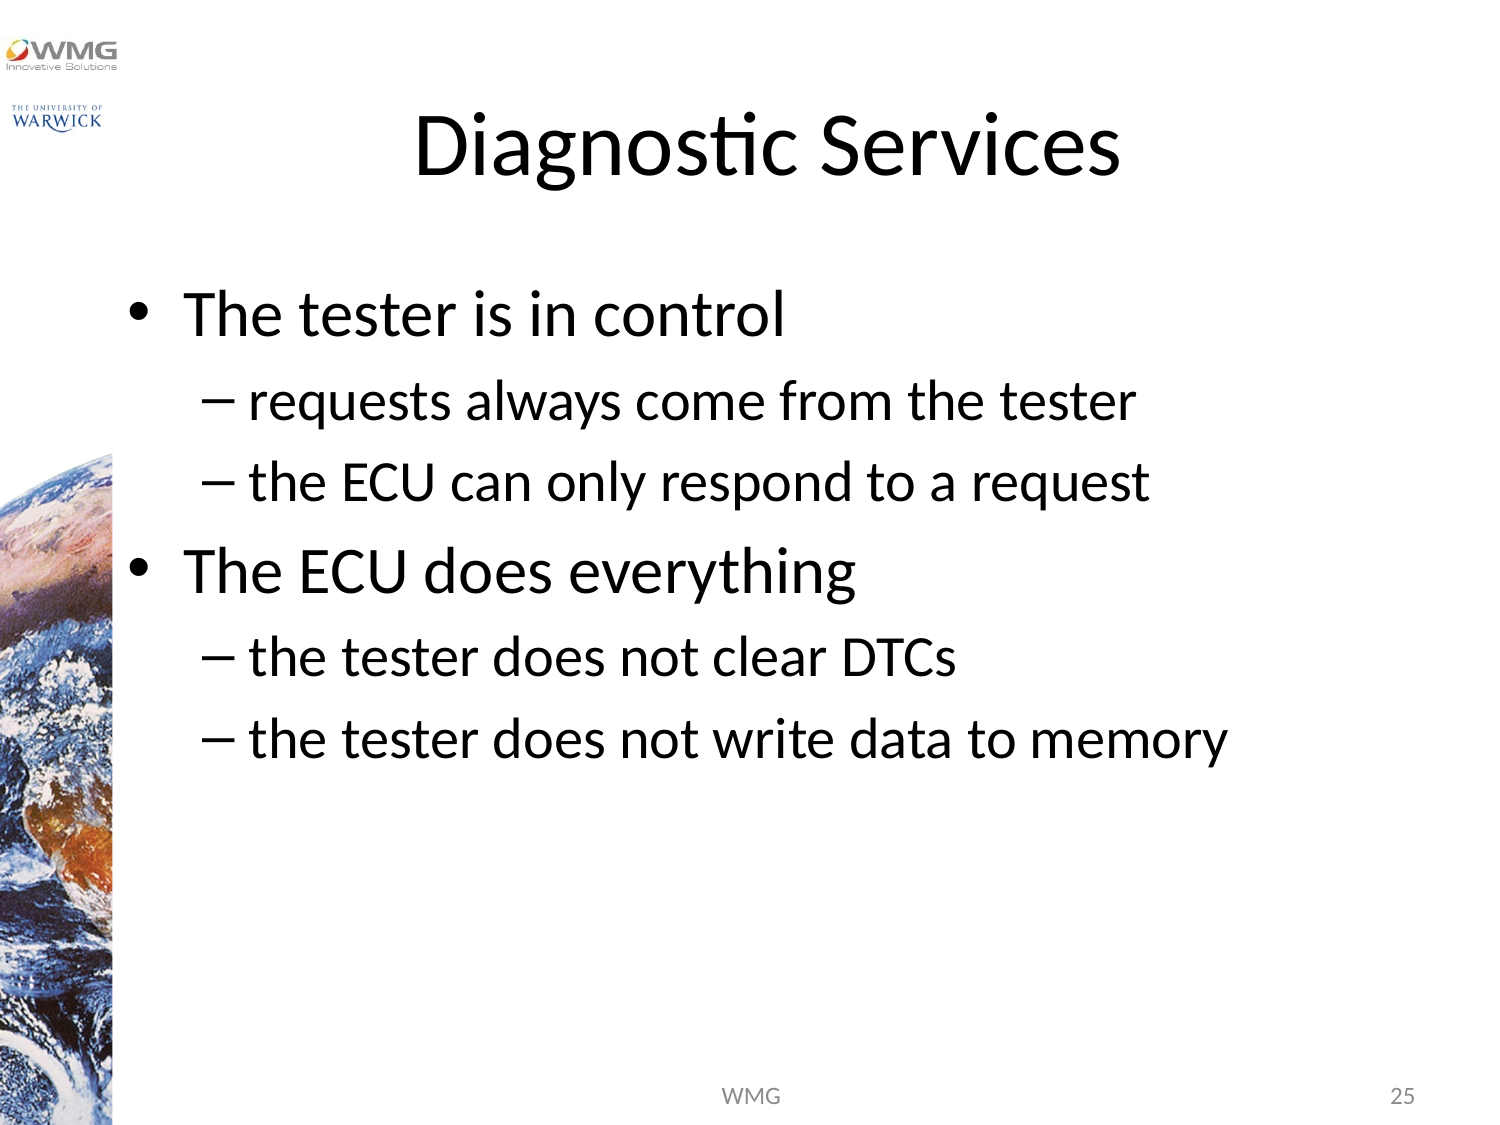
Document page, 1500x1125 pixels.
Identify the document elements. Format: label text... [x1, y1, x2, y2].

list The tester is in control requests always come from the tester the ECU can only respond to a request The ECU does everything the tester does not clear DTCs the tester does not write data to memory [112, 262, 1425, 1005]
footer WMG [513, 1065, 989, 1125]
picture [0, 93, 112, 138]
picture [0, 399, 113, 1125]
title Diagnostic Services [112, 45, 1425, 233]
picture [0, 37, 125, 73]
slide_number 25 [1080, 1065, 1431, 1125]
